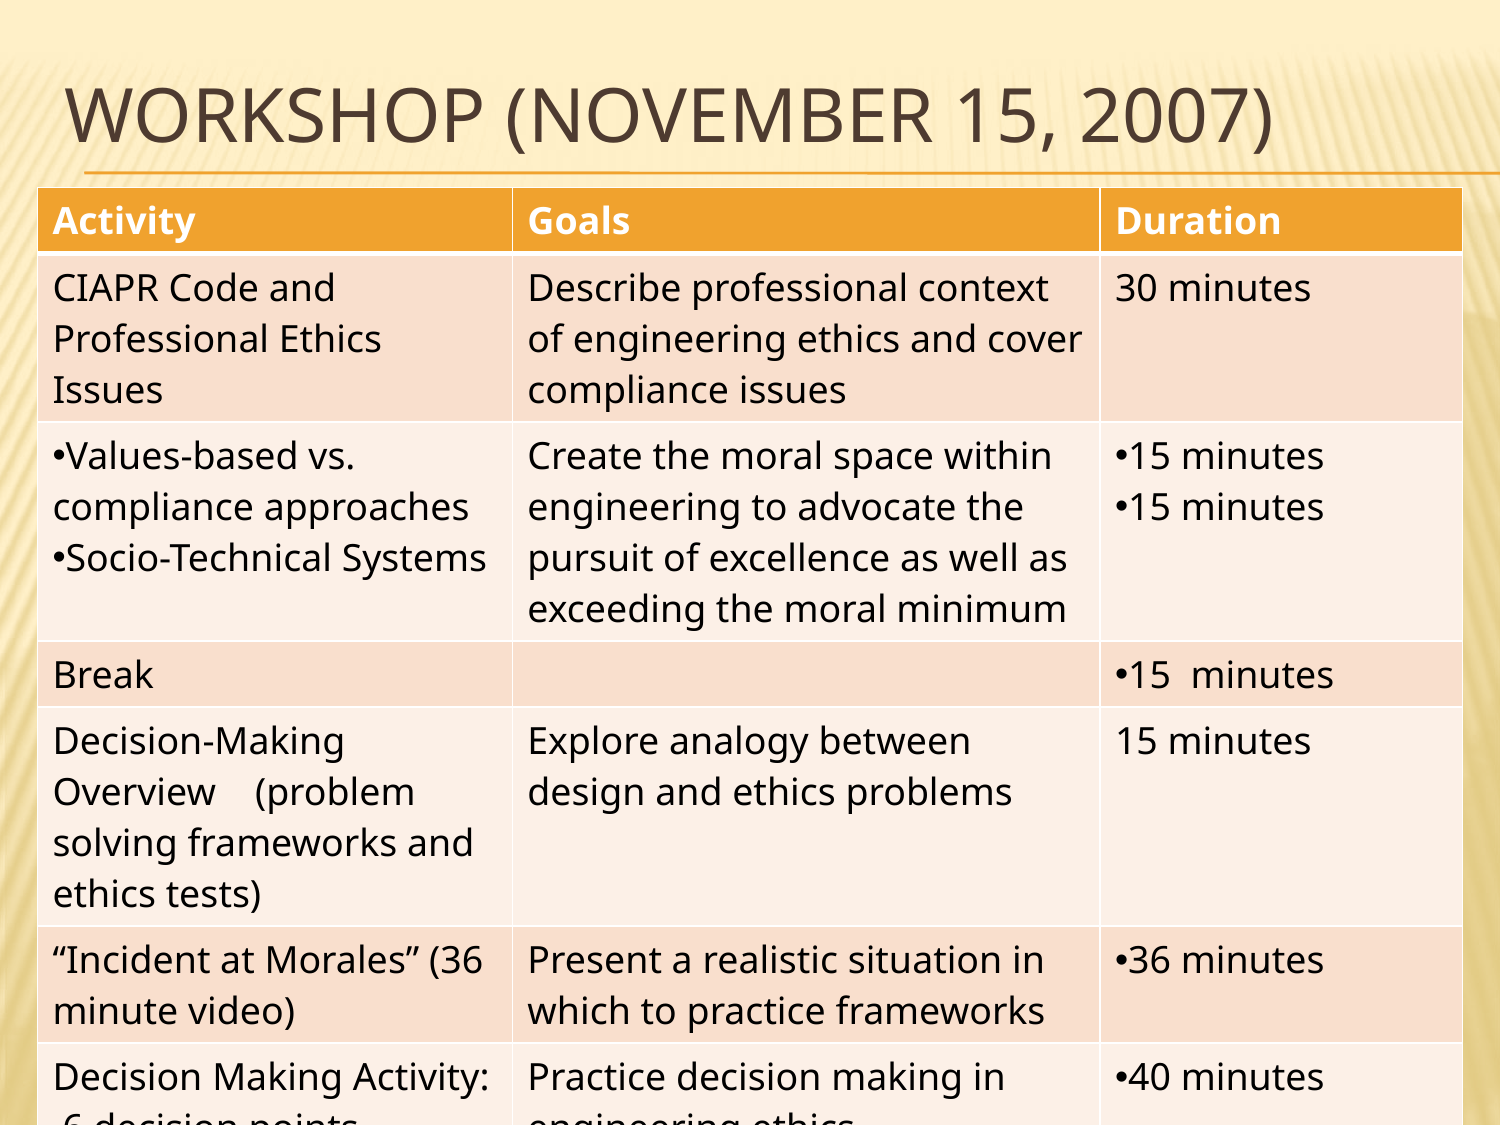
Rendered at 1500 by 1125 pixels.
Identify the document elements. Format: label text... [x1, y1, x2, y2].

table_header Goals [513, 188, 1099, 251]
table_cell [513, 642, 1099, 706]
table_cell Break [38, 642, 512, 706]
title Workshop (November 15, 2007) [50, 50, 1475, 175]
table_cell Practice decision making in engineering ethics [513, 1044, 1099, 1125]
table_cell “Incident at Morales” (36 minute video) [38, 927, 512, 1042]
table_cell Decision-Making Overview (problem solving frameworks and ethics tests) [38, 708, 512, 925]
table_cell 15 minutes [1101, 708, 1462, 925]
table_header Activity [38, 188, 512, 251]
table_cell 40 minutes [1101, 1044, 1462, 1125]
table_cell Describe professional context of engineering ethics and cover compliance issues [513, 256, 1099, 421]
table_header Duration [1101, 188, 1462, 251]
table_cell Decision Making Activity: 6 decision points [38, 1044, 512, 1125]
table_cell 15 minutes [1101, 642, 1462, 706]
table_cell Explore analogy between design and ethics problems [513, 708, 1099, 925]
table_cell Present a realistic situation in which to practice frameworks [513, 927, 1099, 1042]
table_cell 36 minutes [1101, 927, 1462, 1042]
table_cell Create the moral space within engineering to advocate the pursuit of excellence as well as exceeding the moral minimum [513, 423, 1099, 640]
table_cell Values-based vs. compliance approaches Socio-Technical Systems [38, 423, 512, 640]
table_cell CIAPR Code and Professional Ethics Issues [38, 256, 512, 421]
table_cell 30 minutes [1101, 256, 1462, 421]
table_cell 15 minutes 15 minutes [1101, 423, 1462, 640]
